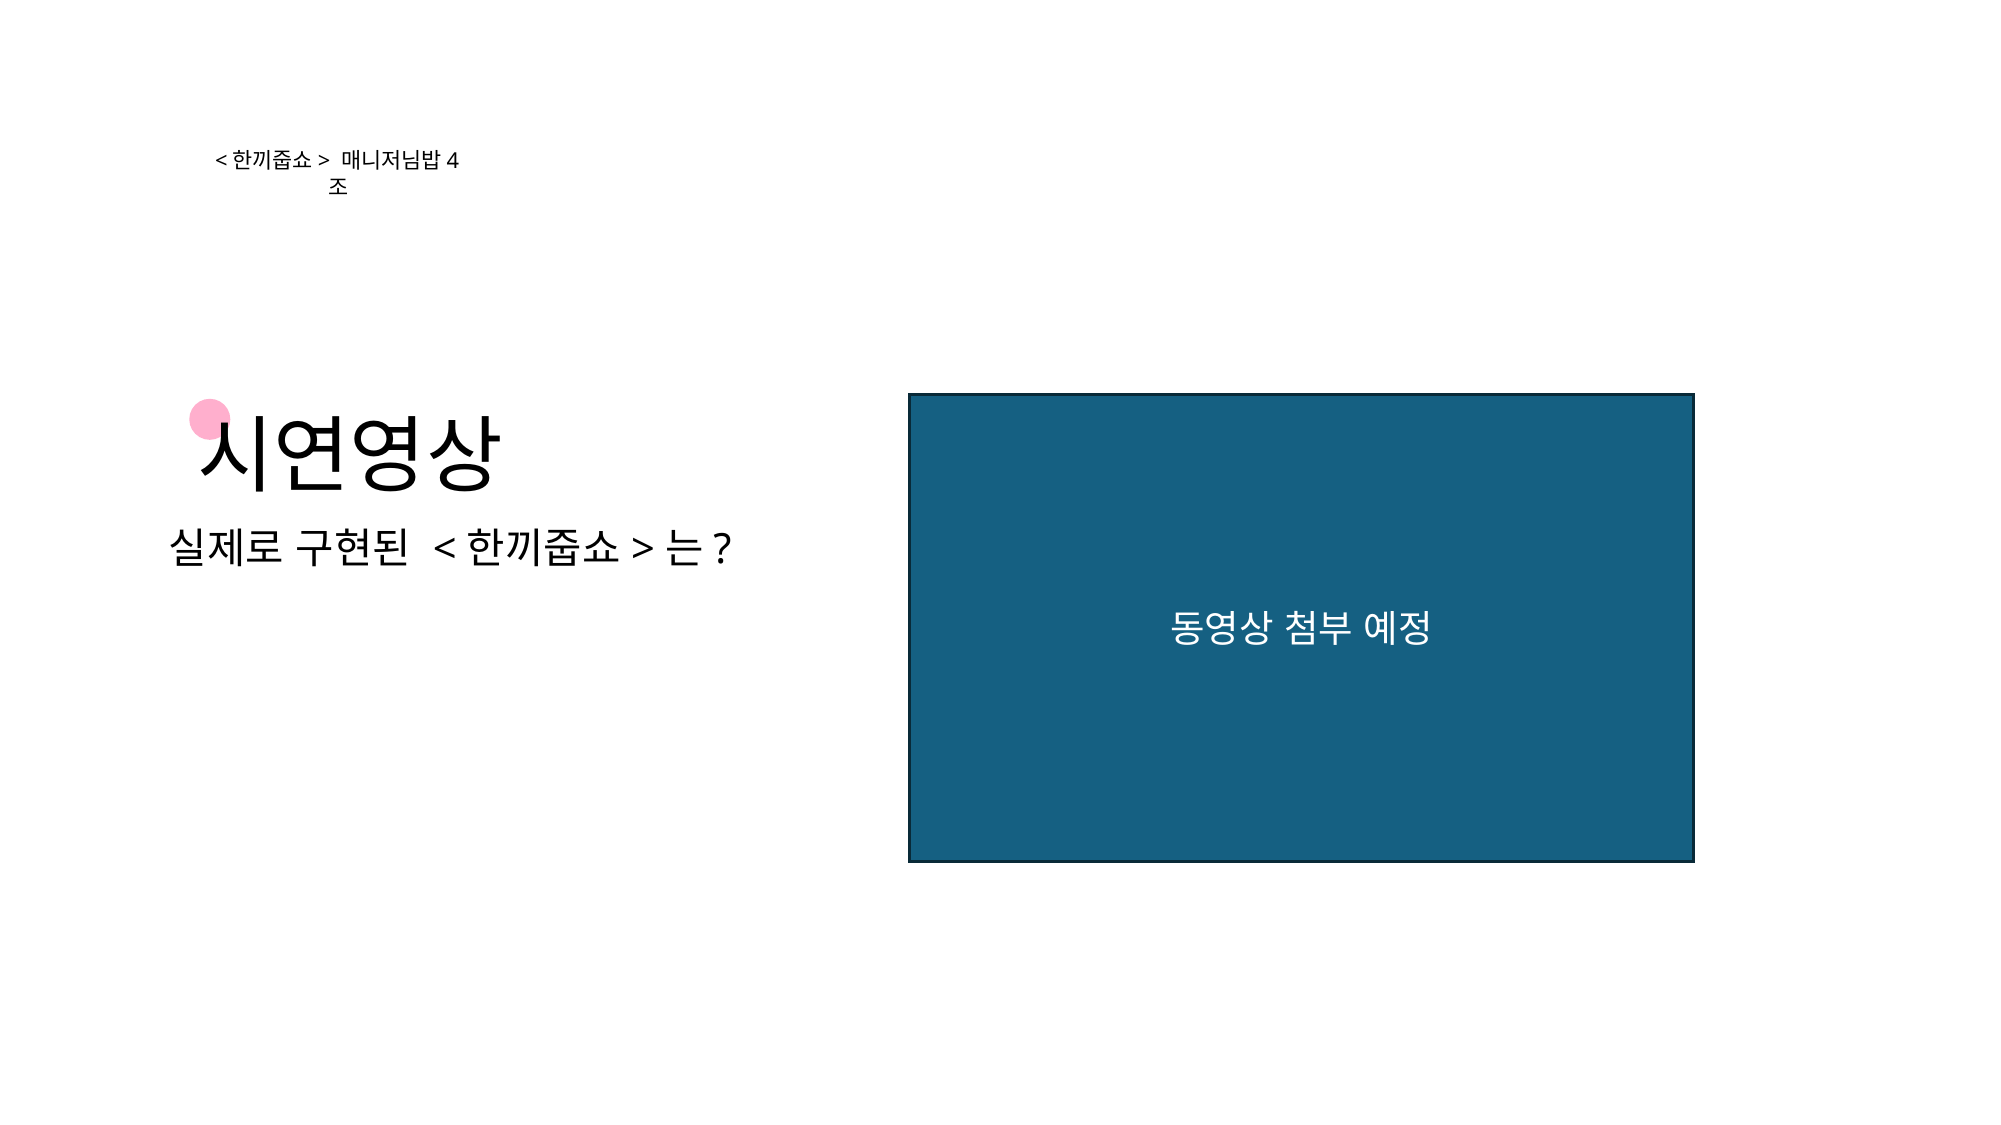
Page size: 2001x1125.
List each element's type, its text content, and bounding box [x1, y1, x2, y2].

text_box <한끼줍쇼> 매니저님밥4조 [200, 139, 476, 207]
text_box 실제로 구현된 <한끼줍쇼>는? [153, 513, 747, 579]
text_box 동영상 첨부 예정 [908, 393, 1695, 863]
text_box 시연영상 [182, 394, 518, 509]
